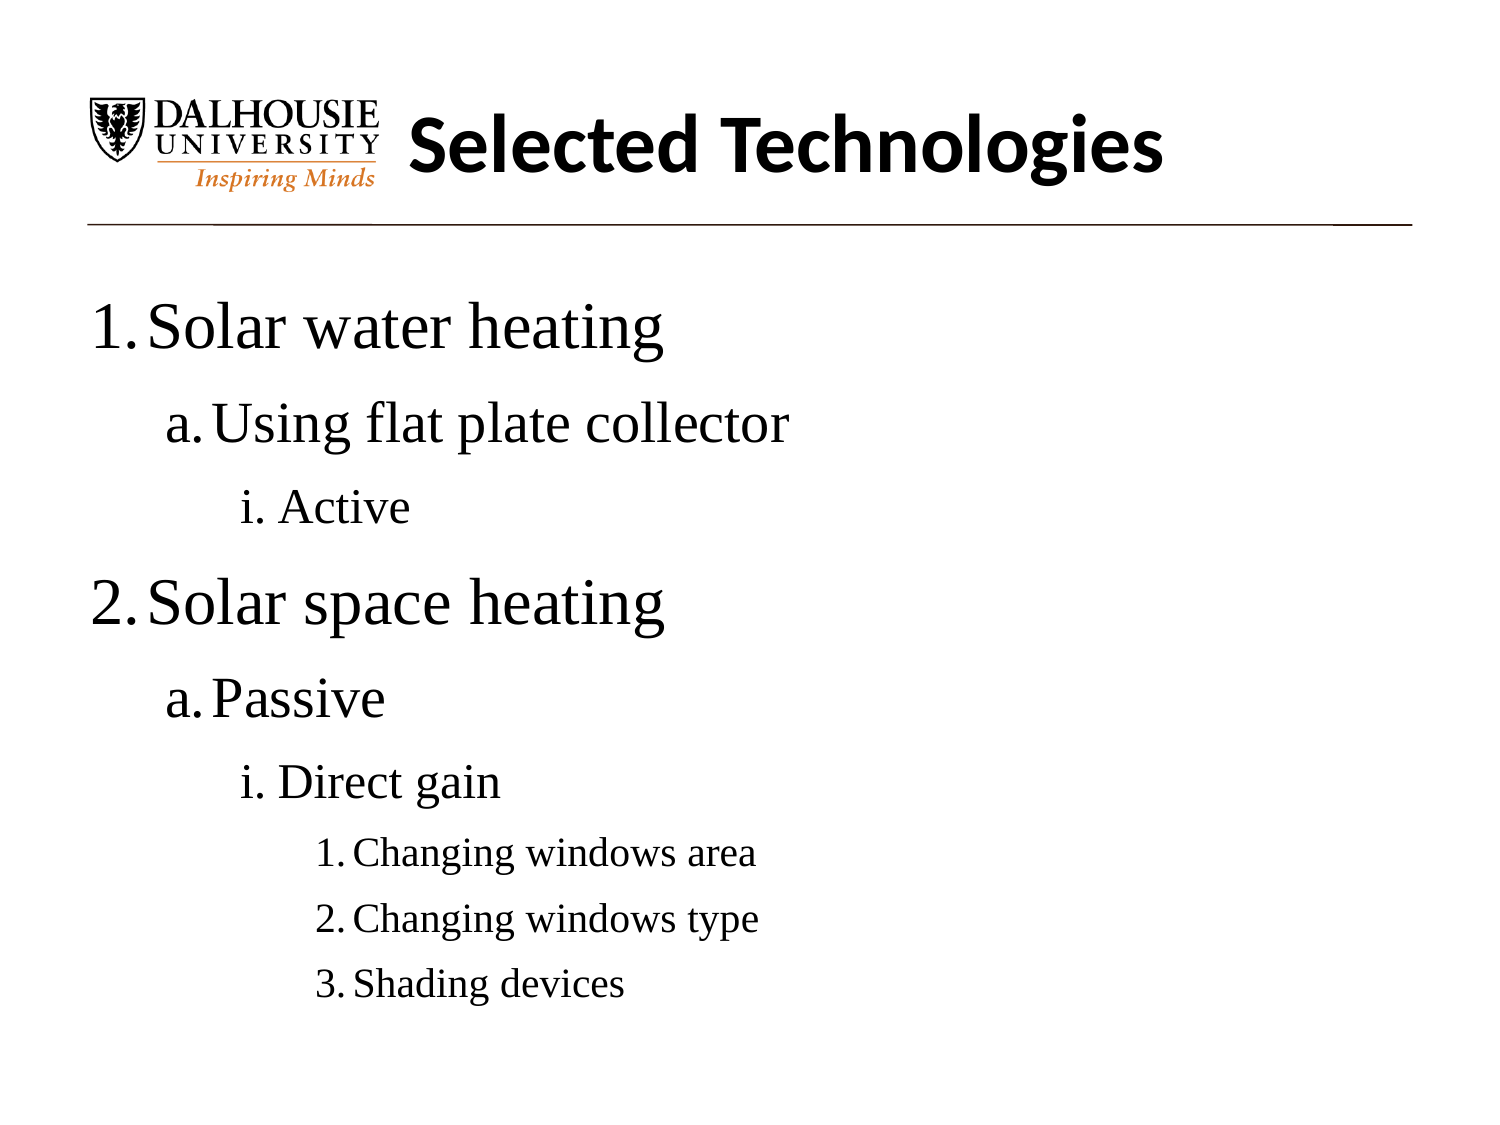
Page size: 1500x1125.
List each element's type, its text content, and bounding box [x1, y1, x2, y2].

list Solar water heating Using flat plate collector Active Solar space heating Passive Direct gain Changing windows area Changing windows type Shading devices [75, 262, 1425, 1055]
picture [81, 89, 387, 200]
title Selected Technologies [75, 45, 1425, 233]
